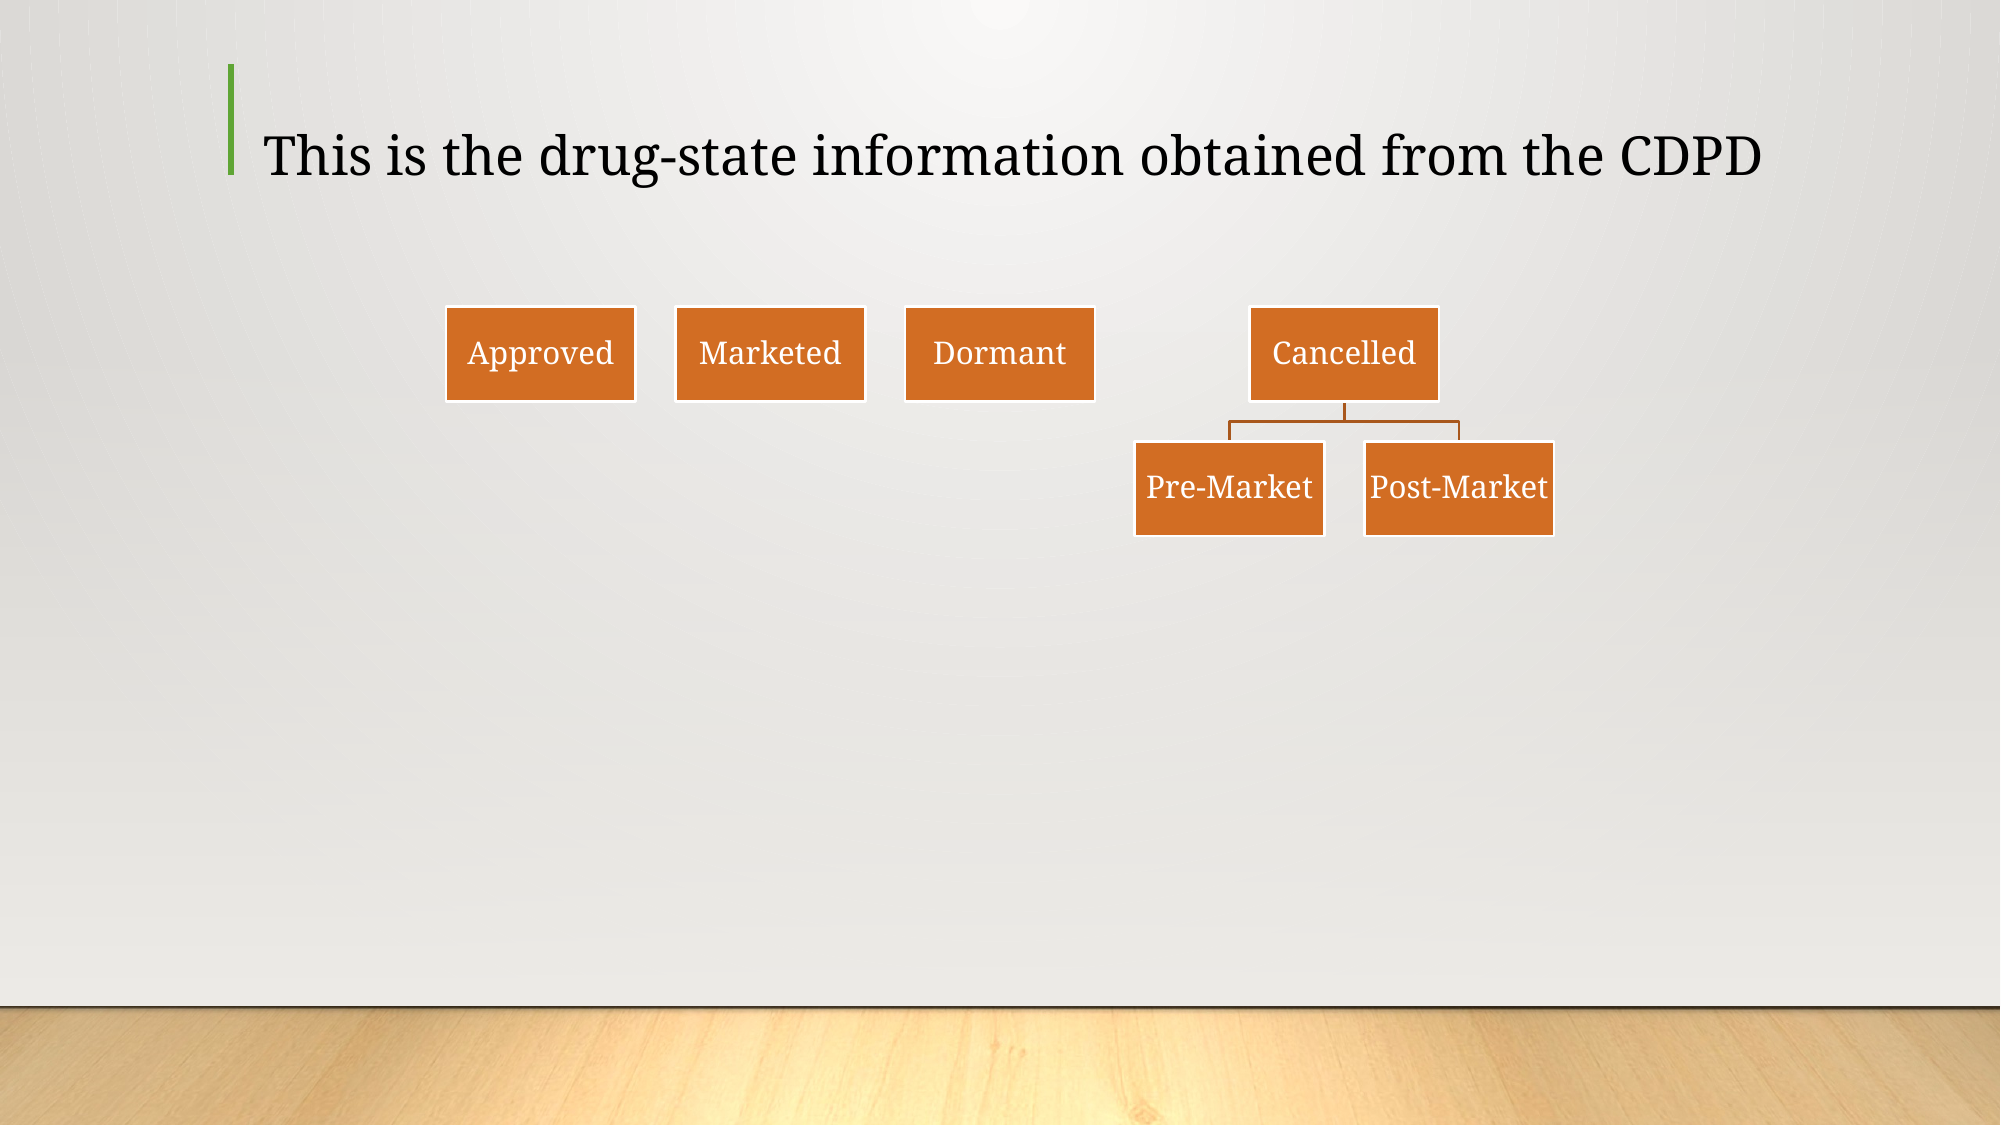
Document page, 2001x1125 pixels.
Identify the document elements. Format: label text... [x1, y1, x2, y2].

picture [0, 1006, 2000, 1125]
text_box [1228, 403, 1346, 440]
title This is the drug-state information obtained from the CDPD [248, 83, 1811, 195]
text_box [1346, 403, 1460, 440]
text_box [675, 306, 866, 402]
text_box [445, 306, 636, 402]
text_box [1134, 441, 1325, 537]
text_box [1364, 441, 1555, 537]
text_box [904, 306, 1096, 402]
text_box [1249, 306, 1440, 402]
